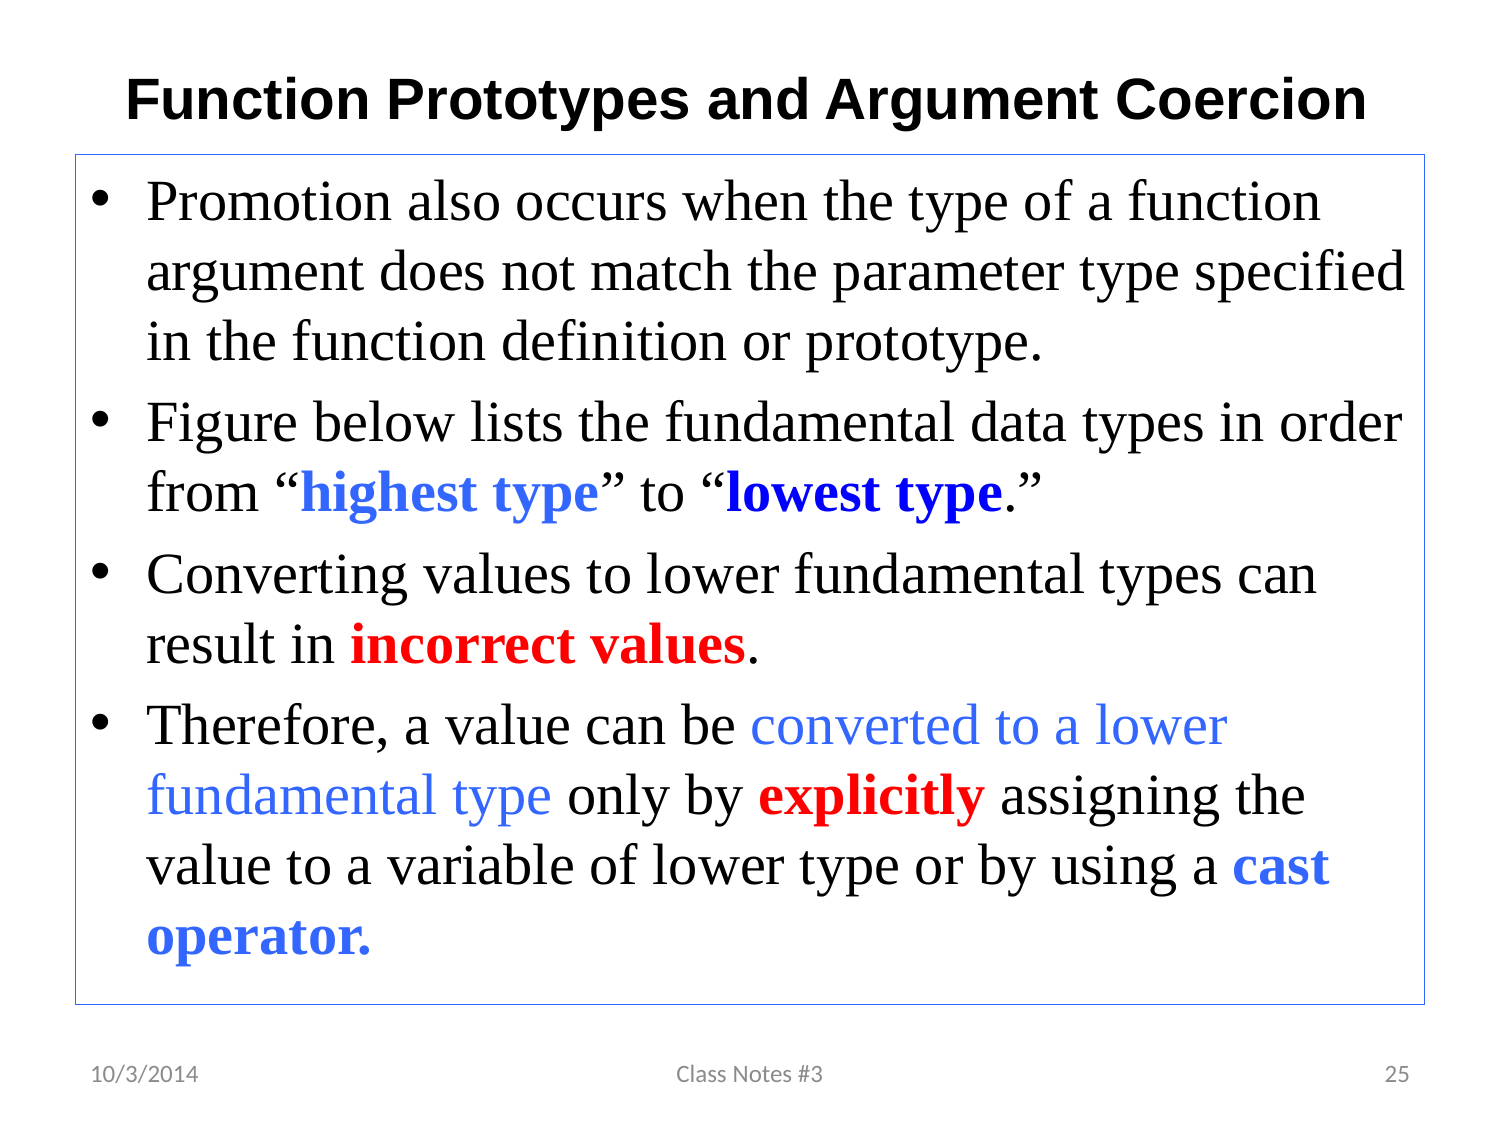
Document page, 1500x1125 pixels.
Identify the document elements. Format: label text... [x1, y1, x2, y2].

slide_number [75, 1042, 425, 1103]
title Function Prototypes and Argument Coercion [71, 37, 1422, 155]
footer Class Notes #3 [512, 1042, 988, 1103]
slide_number 25 [1074, 1042, 1425, 1103]
list Promotion also occurs when the type of a function argument does not match the parameter type specified in the function definition or prototype. Figure below lists the fundamental data types in order from “highest type” to “lowest type.” Converting values to lower fundamental types can result in incorrect values. Therefore, a value can be converted to a lower fundamental type only by explicitly assigning the value to a variable of lower type or by using a cast operator. [75, 154, 1425, 1005]
